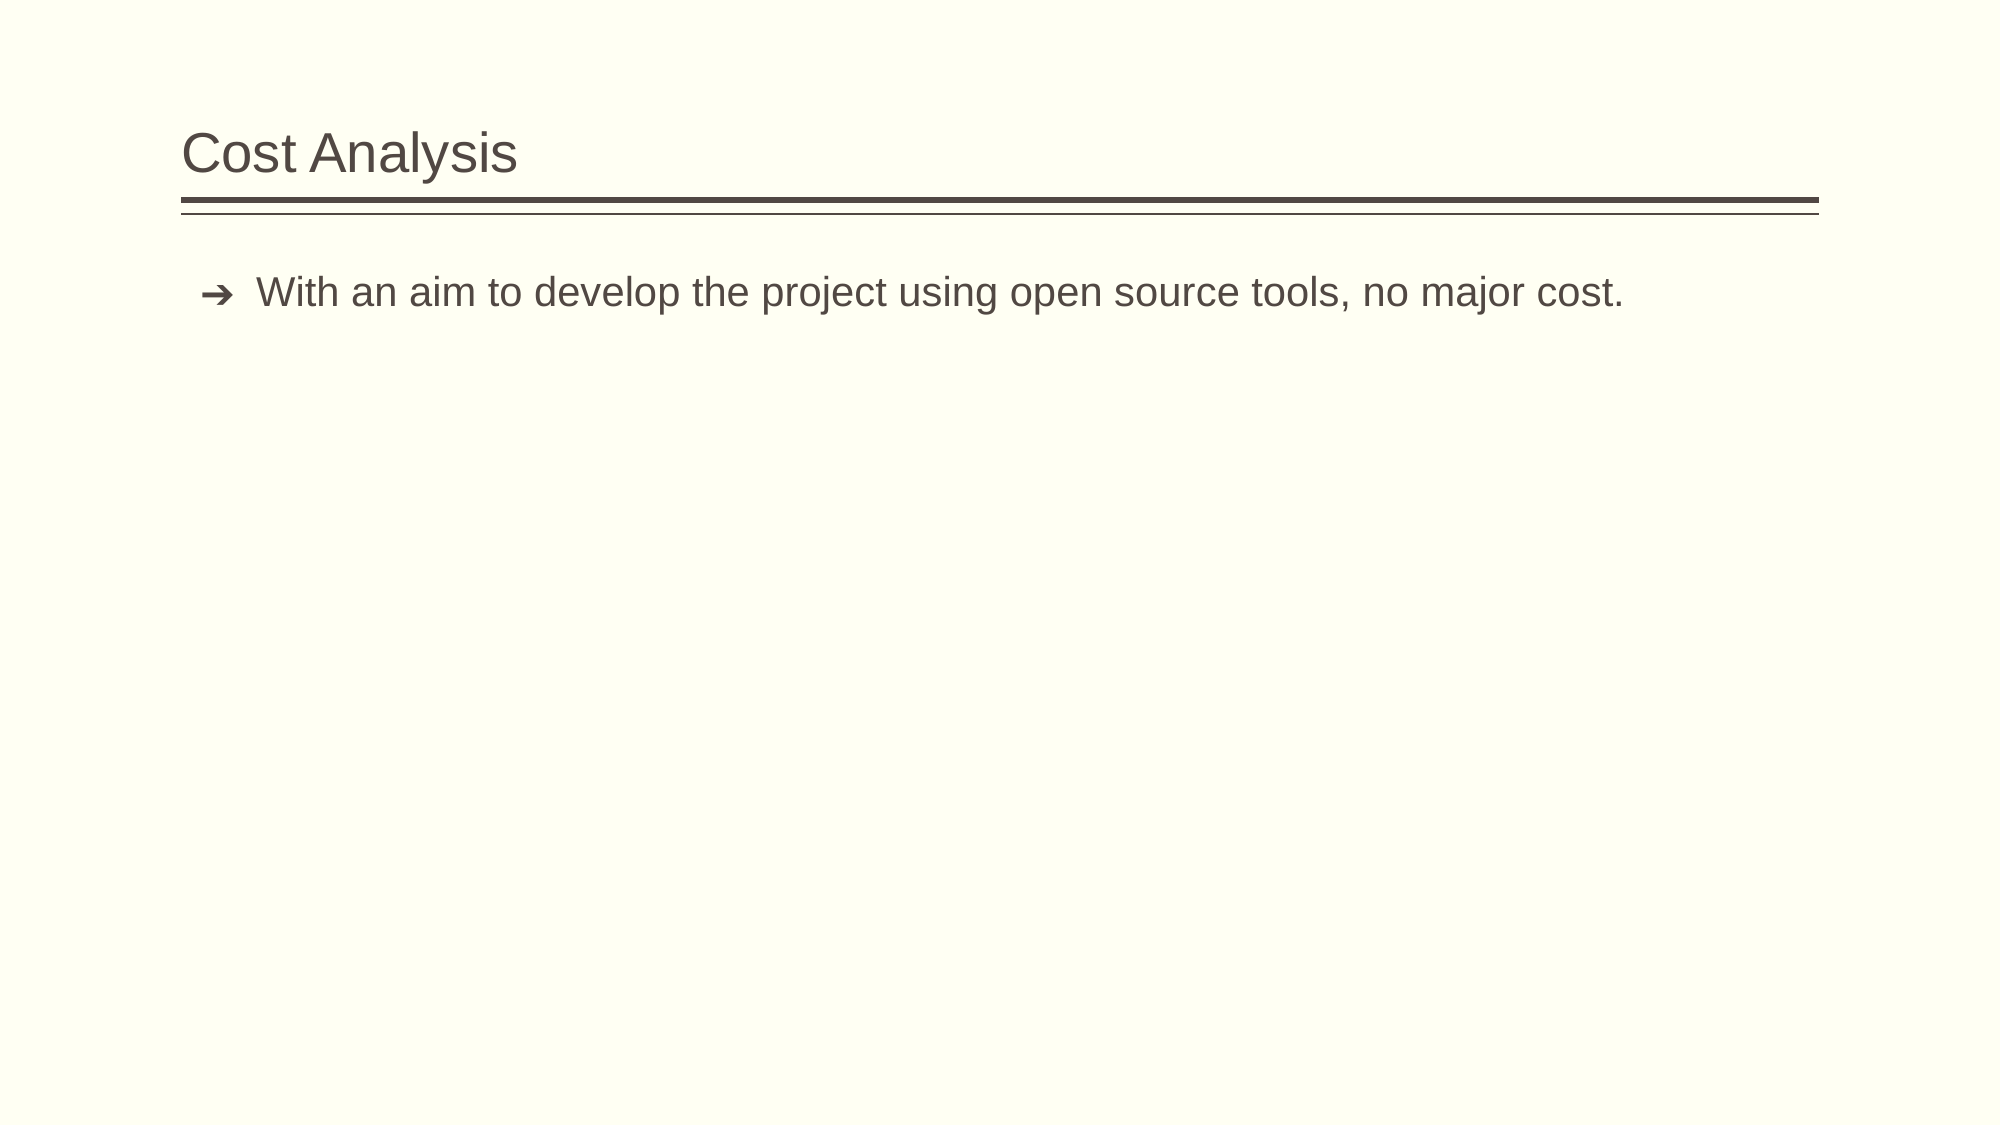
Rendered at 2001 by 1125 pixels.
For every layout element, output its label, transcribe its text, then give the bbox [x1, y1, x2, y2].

list With an aim to develop the project using open source tools, no major cost. [181, 262, 1819, 1013]
title Cost Analysis [181, 12, 1819, 193]
